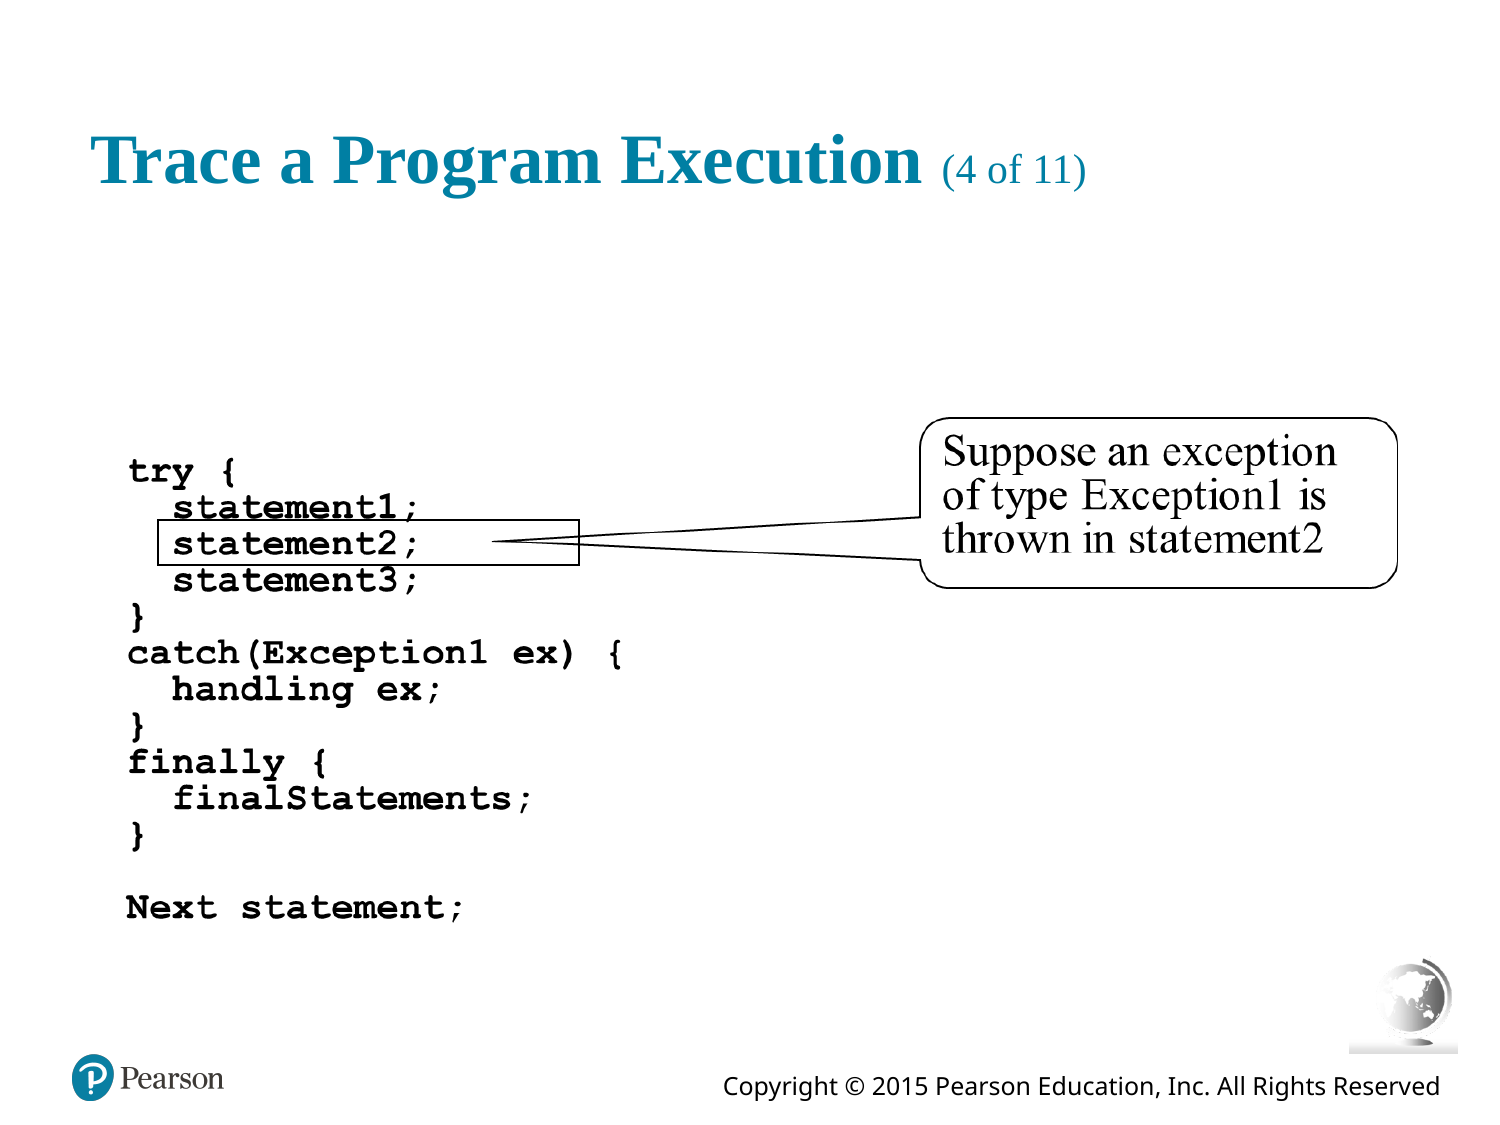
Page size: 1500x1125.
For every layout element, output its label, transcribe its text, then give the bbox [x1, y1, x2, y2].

picture [101, 270, 1458, 1054]
title Trace a Program Execution (4 of 11) [75, 37, 1425, 213]
picture [72, 1087, 83, 1101]
picture [72, 1054, 88, 1070]
picture [98, 1054, 224, 1101]
picture [80, 1063, 106, 1088]
